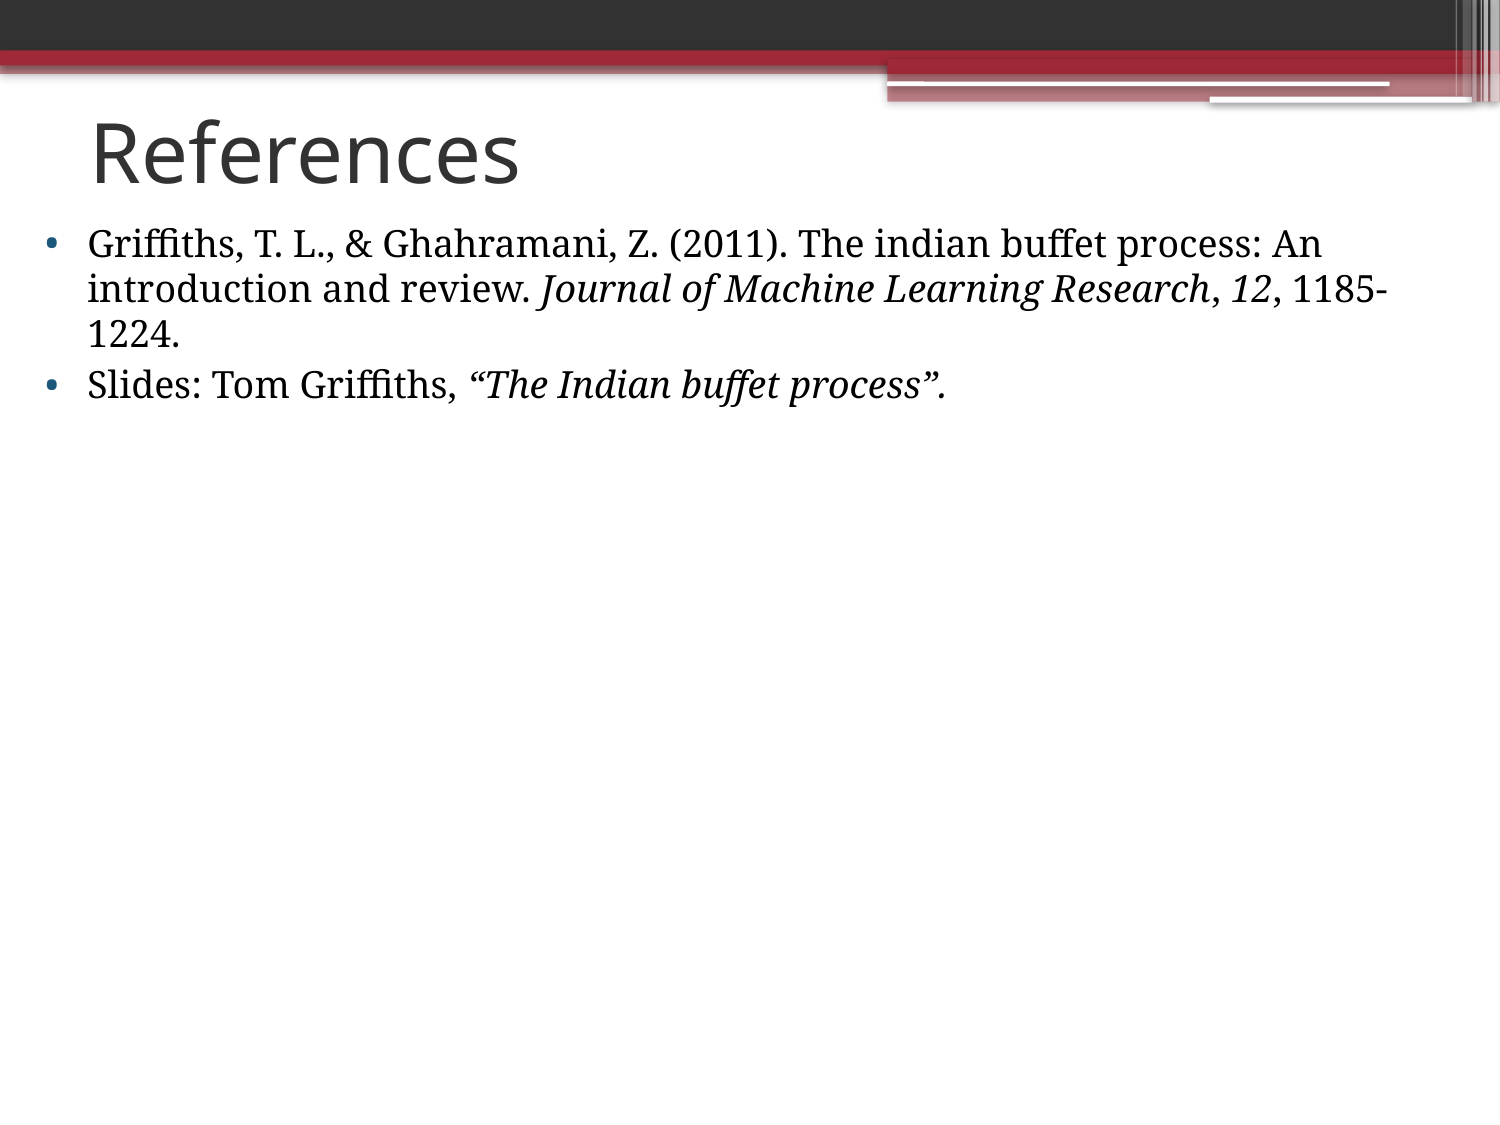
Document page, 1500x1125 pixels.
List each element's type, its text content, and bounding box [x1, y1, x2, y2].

list Griffiths, T. L., & Ghahramani, Z. (2011). The indian buffet process: An introduction and review. Journal of Machine Learning Research, 12, 1185-1224. Slides: Tom Griffiths, “The Indian buffet process”. [12, 212, 1450, 922]
title References [75, 62, 1425, 212]
